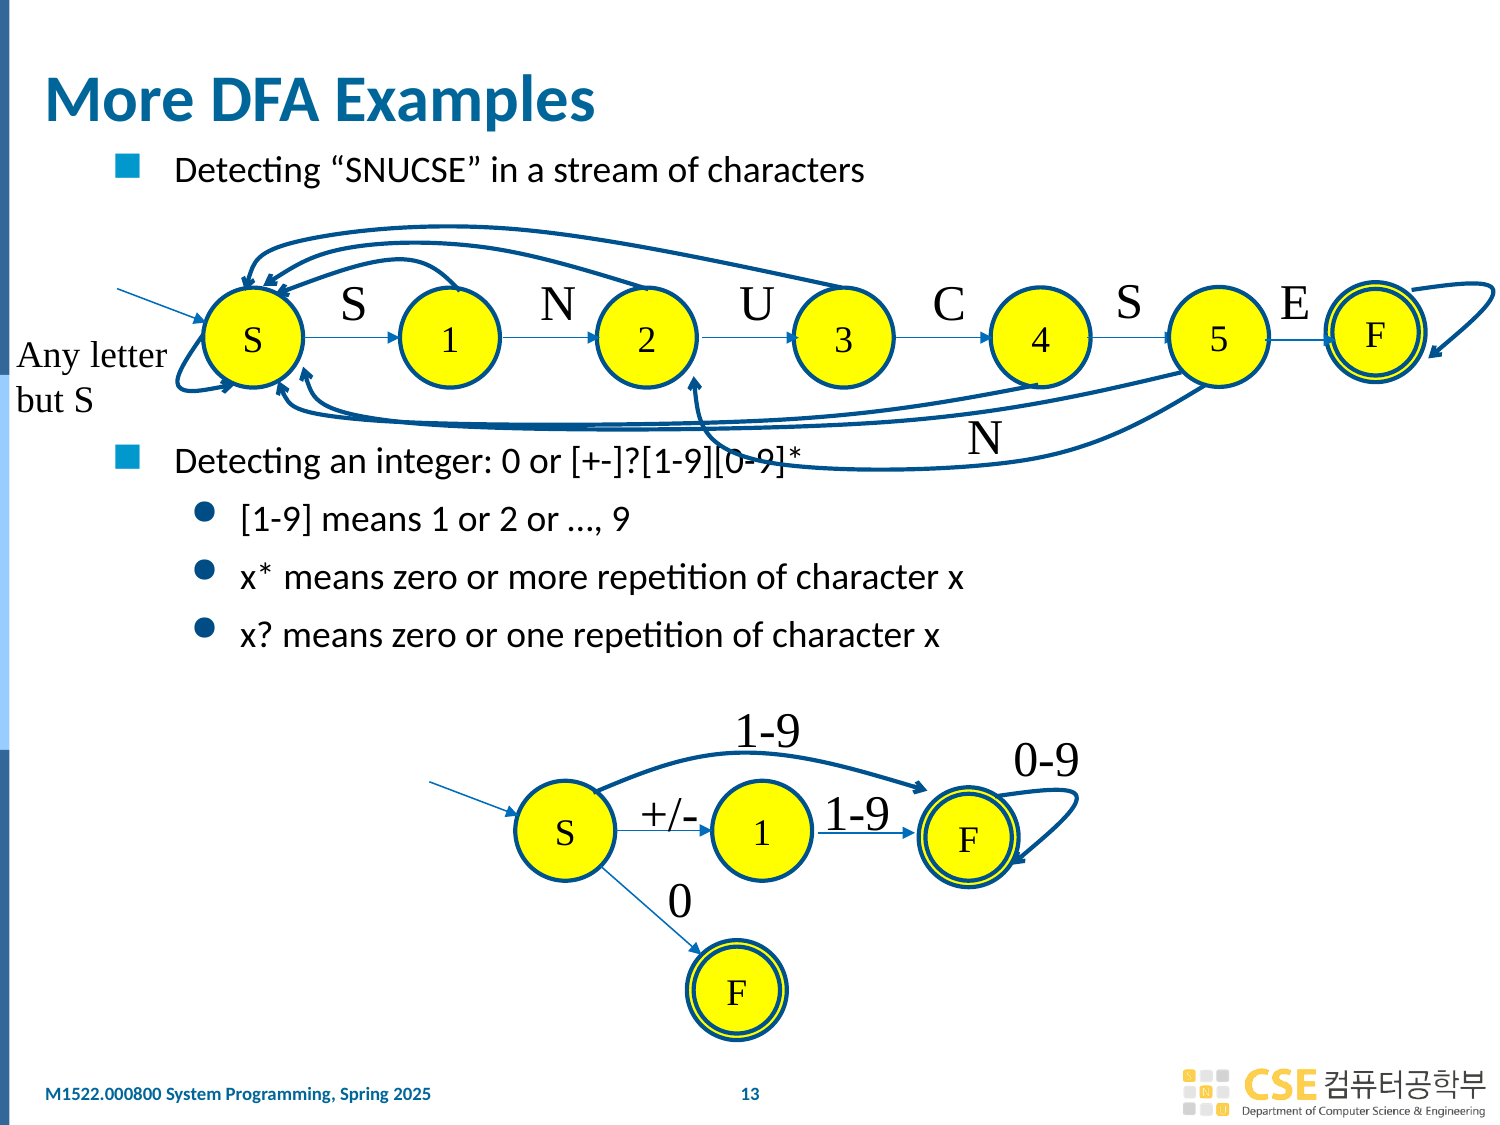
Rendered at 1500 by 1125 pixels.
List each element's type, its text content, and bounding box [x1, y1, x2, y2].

text_box 4 [989, 285, 1092, 371]
text_box [299, 366, 1182, 432]
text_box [1264, 262, 1337, 341]
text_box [116, 288, 207, 323]
text_box [687, 376, 1208, 472]
text_box 5 [1167, 284, 1270, 390]
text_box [302, 262, 401, 340]
text_box [1411, 281, 1496, 359]
list Detecting “SNUCSE” in a stream of characters Detecting an integer: 0 or [+-]?[1-9][0-9]* [1-9] means 1 or 2 or …, 9 x* means zero or more repetition of character x x? means zero or one repetition of character x [103, 137, 1397, 222]
title More DFA Examples [29, 47, 1477, 142]
picture [1182, 1068, 1487, 1119]
text_box [275, 380, 391, 424]
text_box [502, 262, 601, 339]
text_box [895, 262, 993, 339]
text_box [241, 224, 727, 291]
text_box 3 [792, 285, 896, 370]
text_box [275, 291, 297, 298]
text_box F [1333, 286, 1421, 378]
text_box N [952, 397, 1019, 472]
text_box [805, 277, 843, 290]
text_box 2 [595, 289, 699, 369]
text_box F [1341, 280, 1415, 308]
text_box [1087, 260, 1178, 338]
text_box F [1326, 333, 1425, 385]
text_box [701, 262, 800, 339]
text_box 1 [398, 290, 502, 367]
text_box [429, 690, 1096, 1041]
text_box Any letter but S [1, 322, 192, 428]
text_box S [201, 286, 305, 390]
text_box [175, 333, 235, 394]
